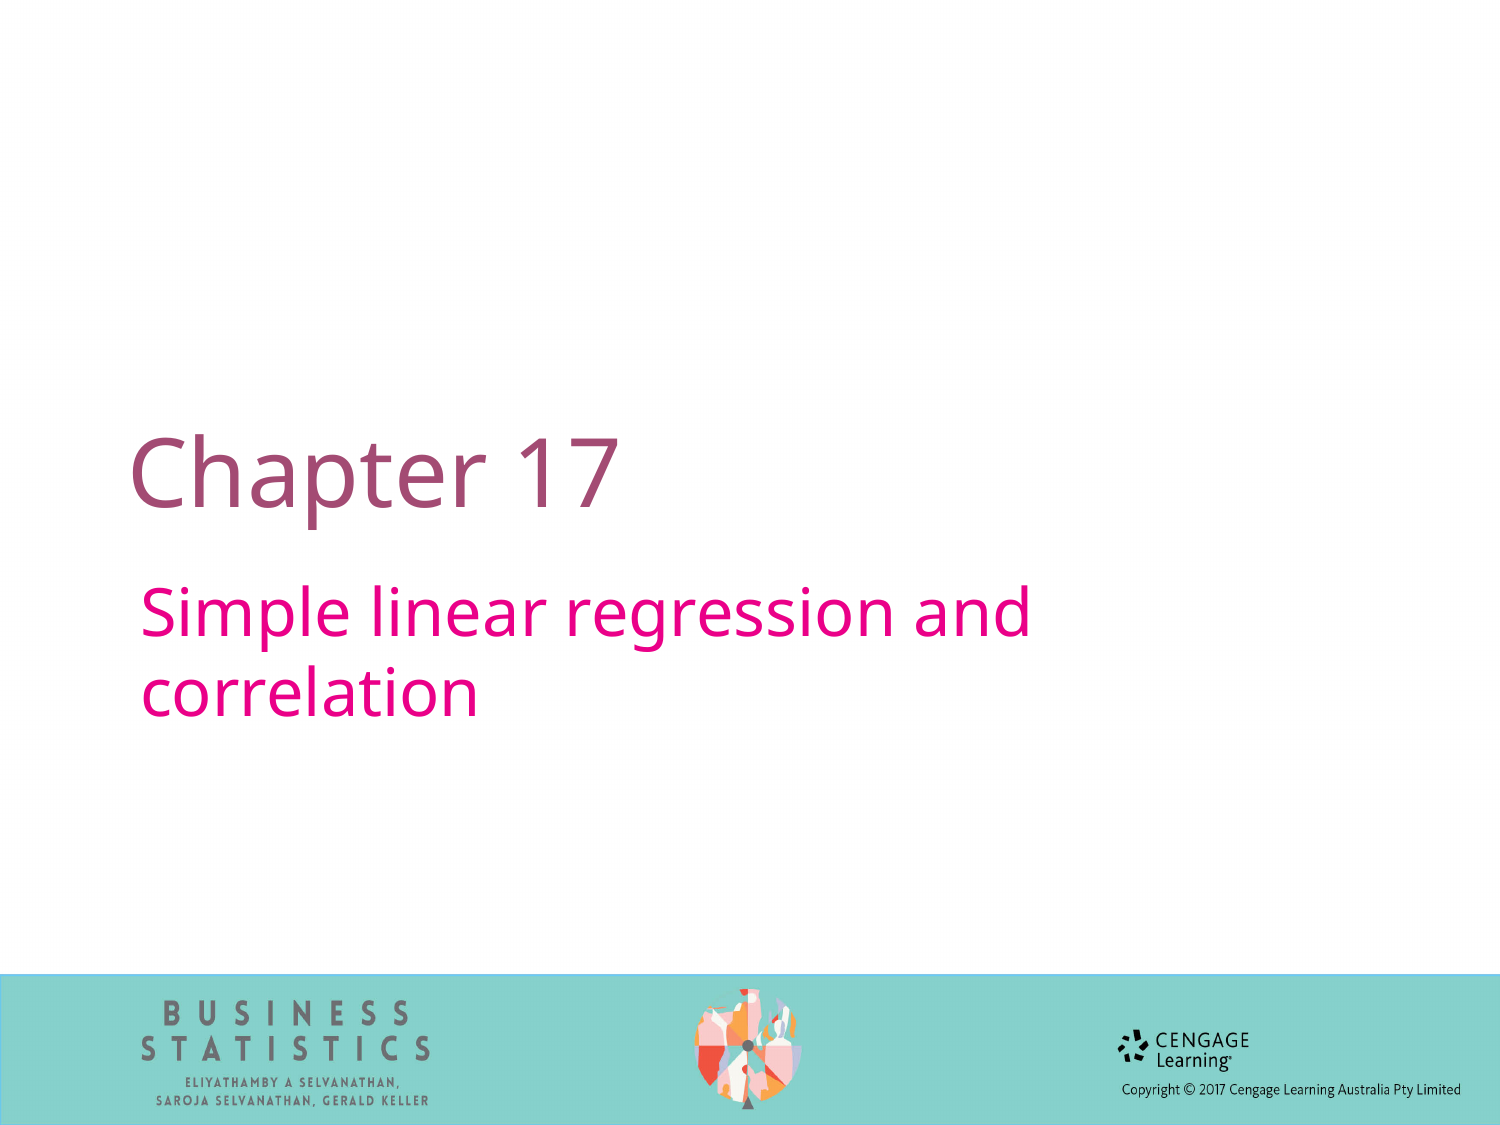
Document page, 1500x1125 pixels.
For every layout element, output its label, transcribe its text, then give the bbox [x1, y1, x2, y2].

title Chapter 17 [112, 375, 800, 563]
picture [0, 0, 1500, 1125]
subtitle Simple linear regression and correlation [125, 562, 1238, 1025]
